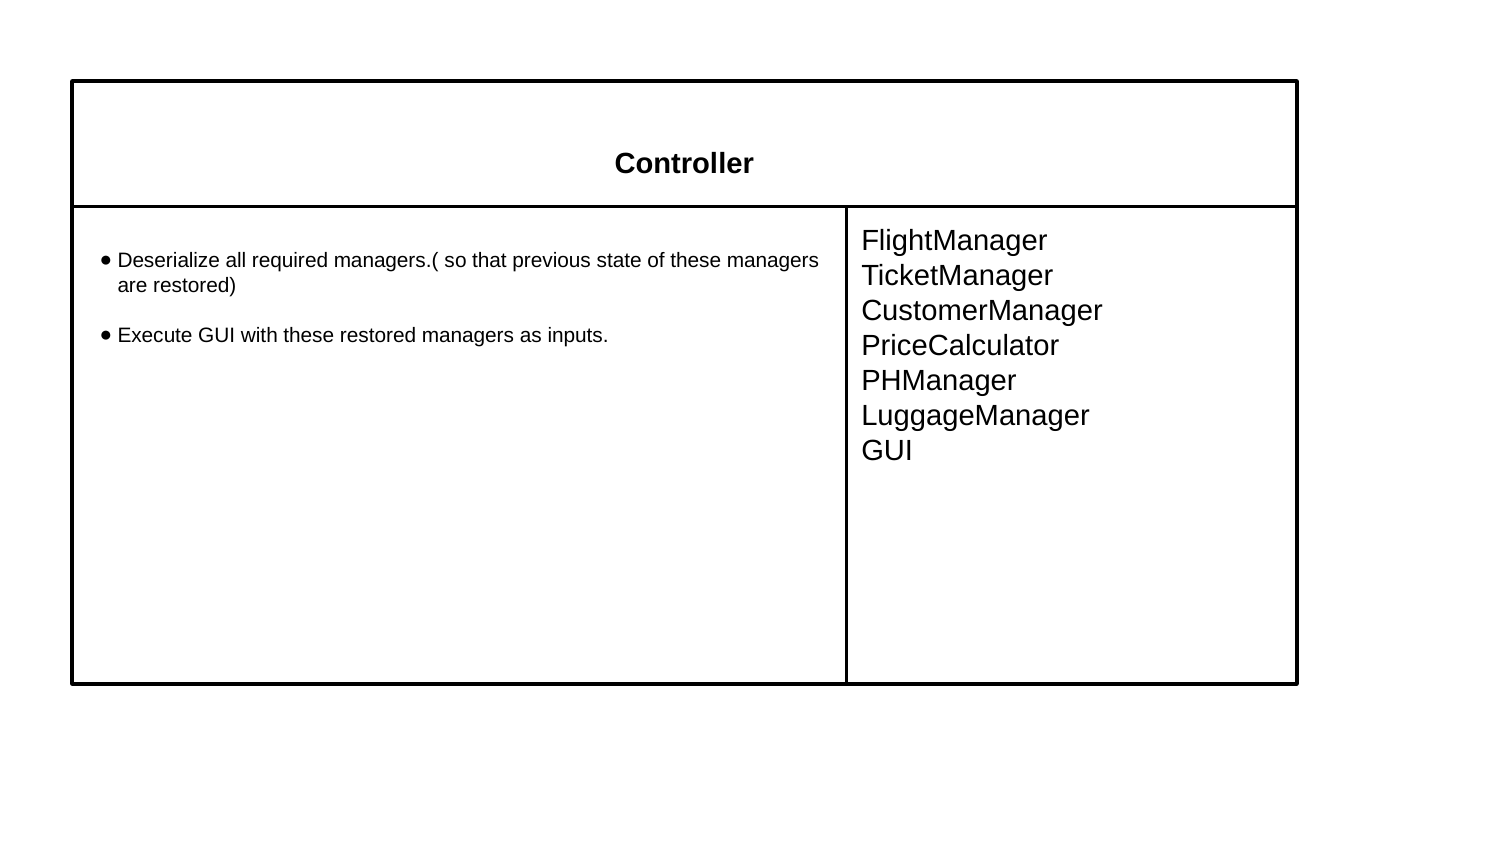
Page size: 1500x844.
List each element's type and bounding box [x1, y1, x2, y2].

text_box [72, 81, 1297, 685]
